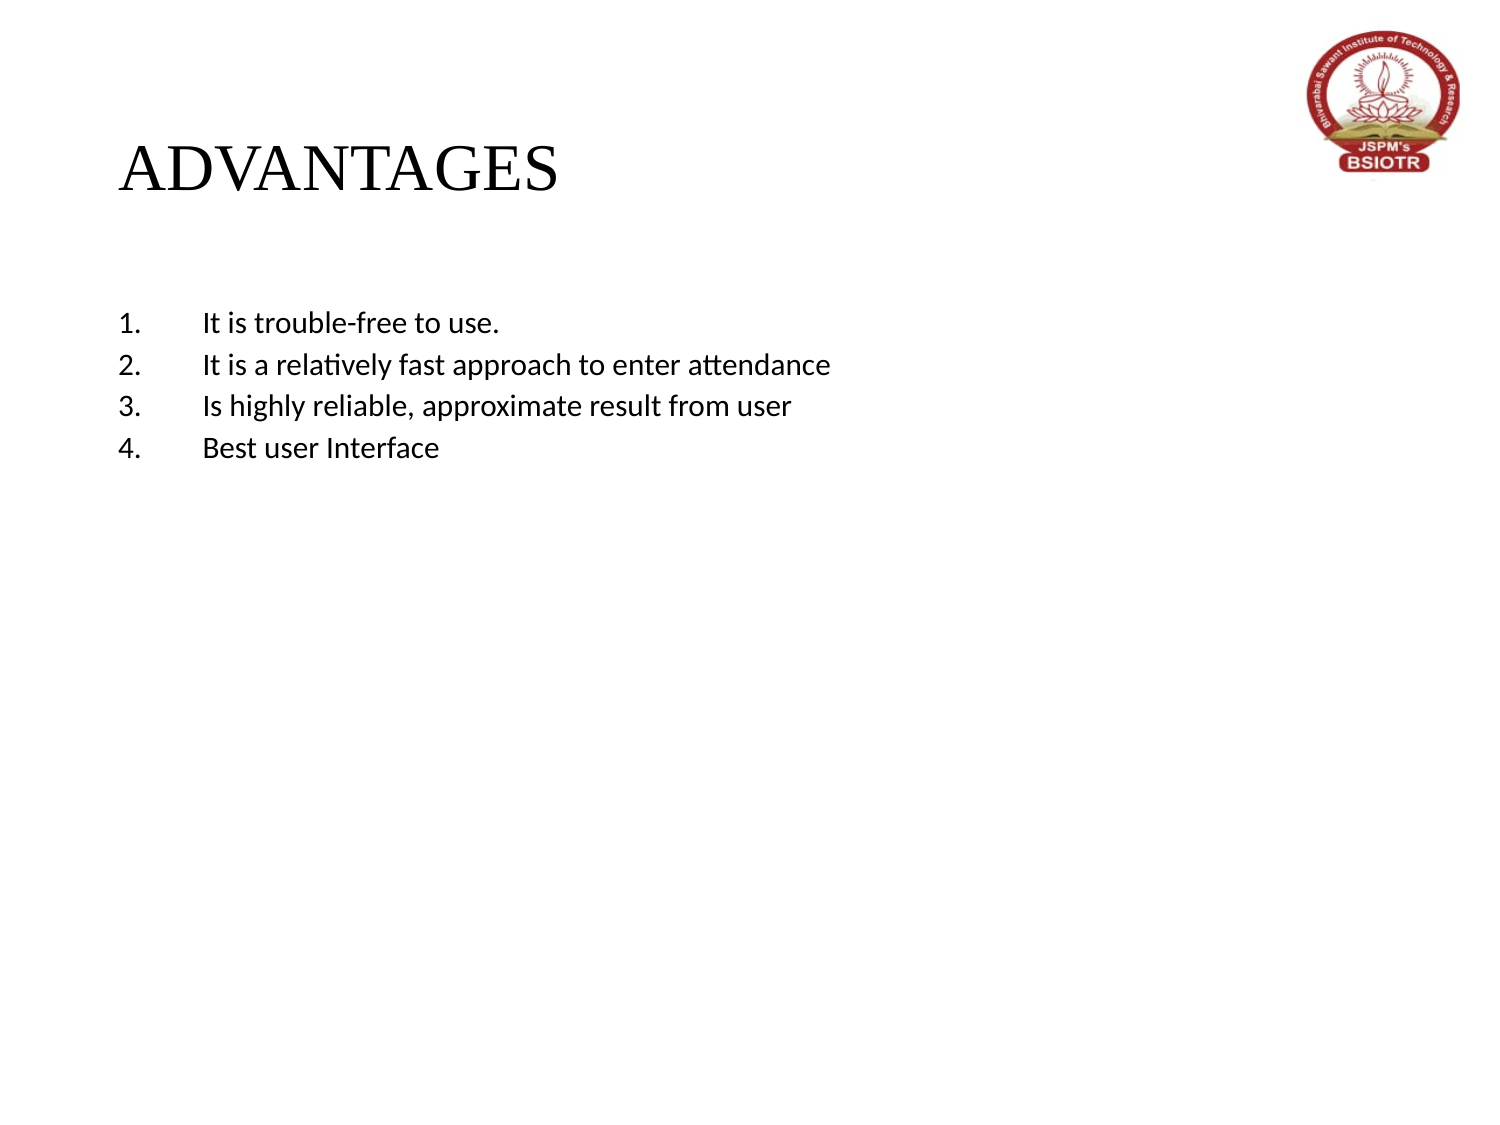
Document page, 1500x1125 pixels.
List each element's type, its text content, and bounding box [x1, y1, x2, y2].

title ADVANTAGES [103, 59, 1397, 278]
list It is trouble-free to use. It is a relatively fast approach to enter attendance Is highly reliable, approximate result from user Best user Interface [103, 299, 1397, 1014]
picture [1259, 0, 1500, 213]
